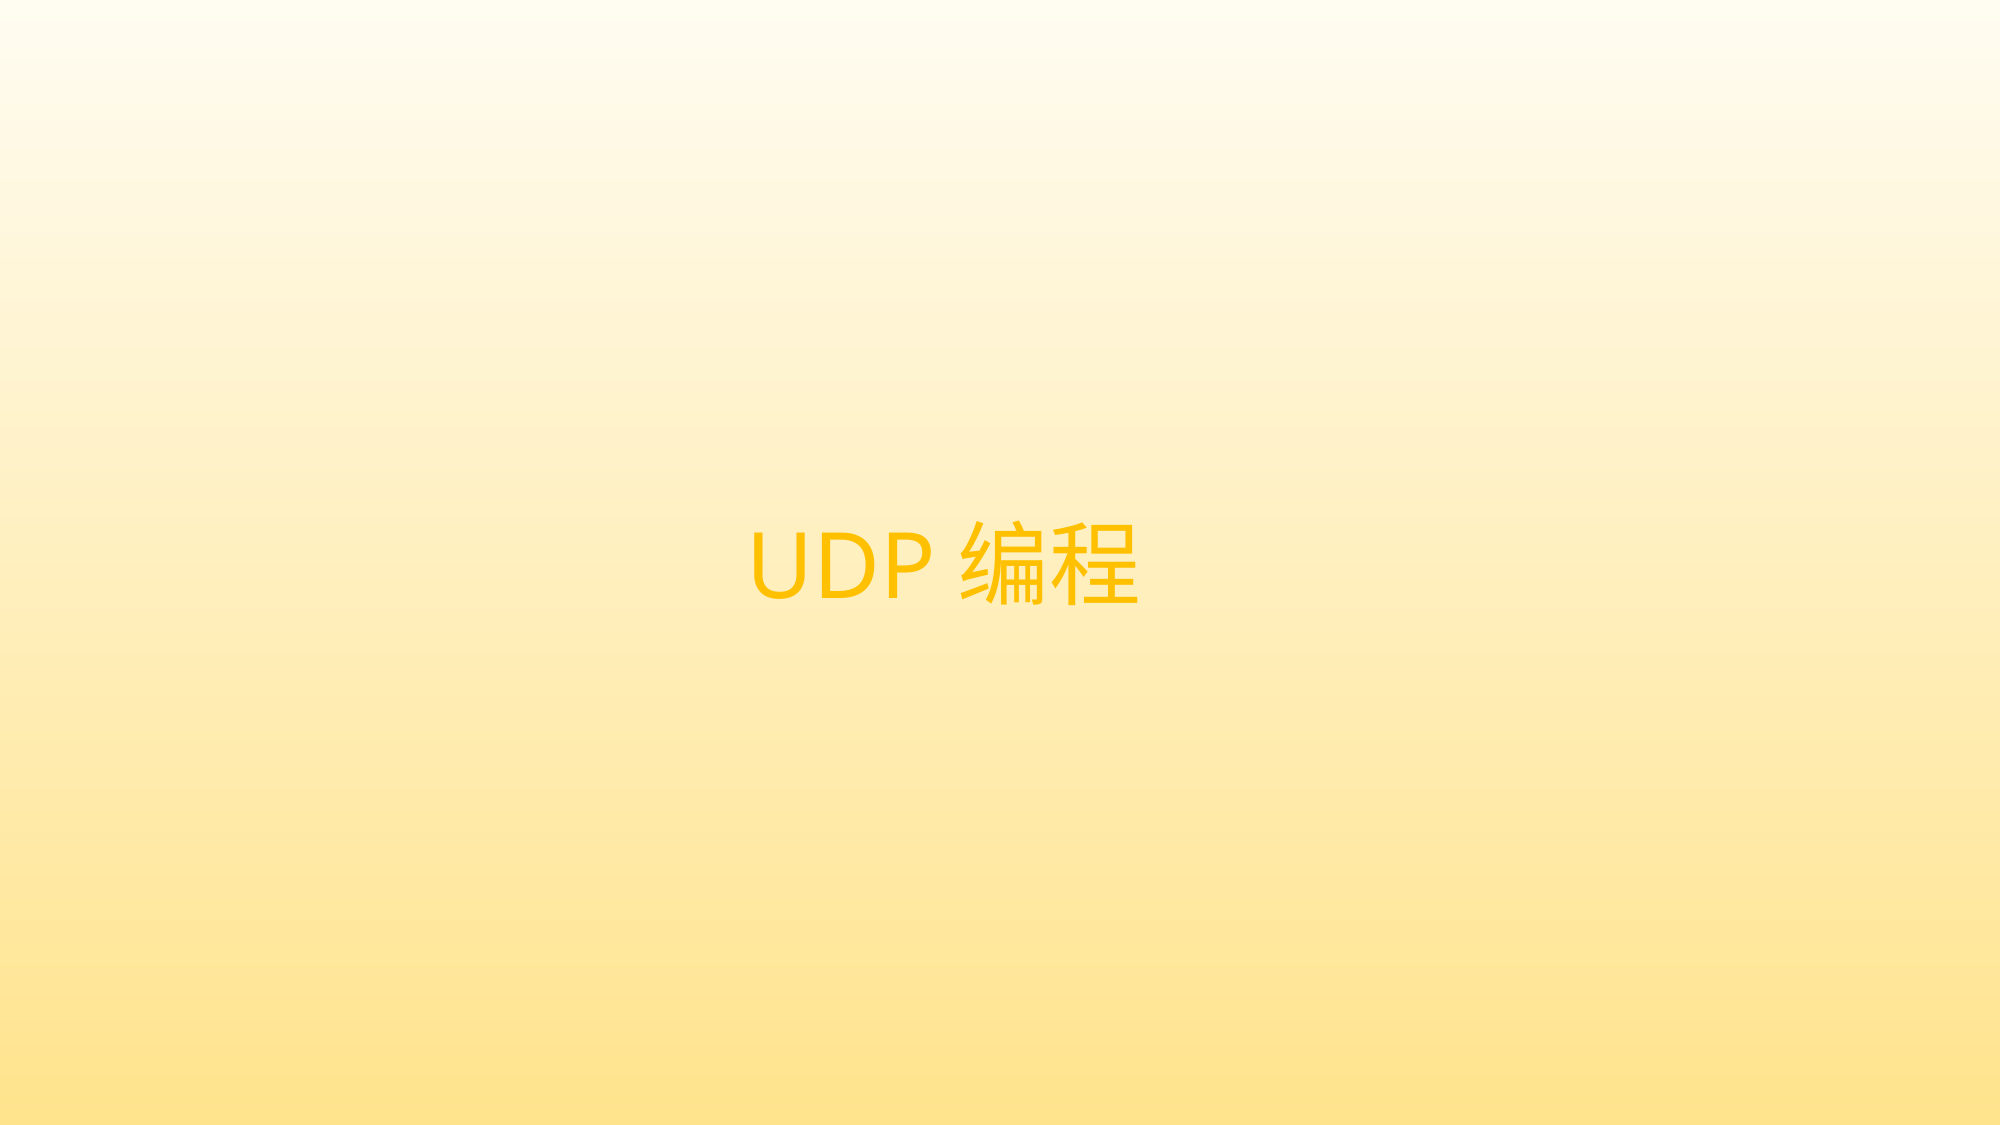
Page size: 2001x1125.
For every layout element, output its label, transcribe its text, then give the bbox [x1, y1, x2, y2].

text_box UDP编程 [357, 499, 1530, 624]
